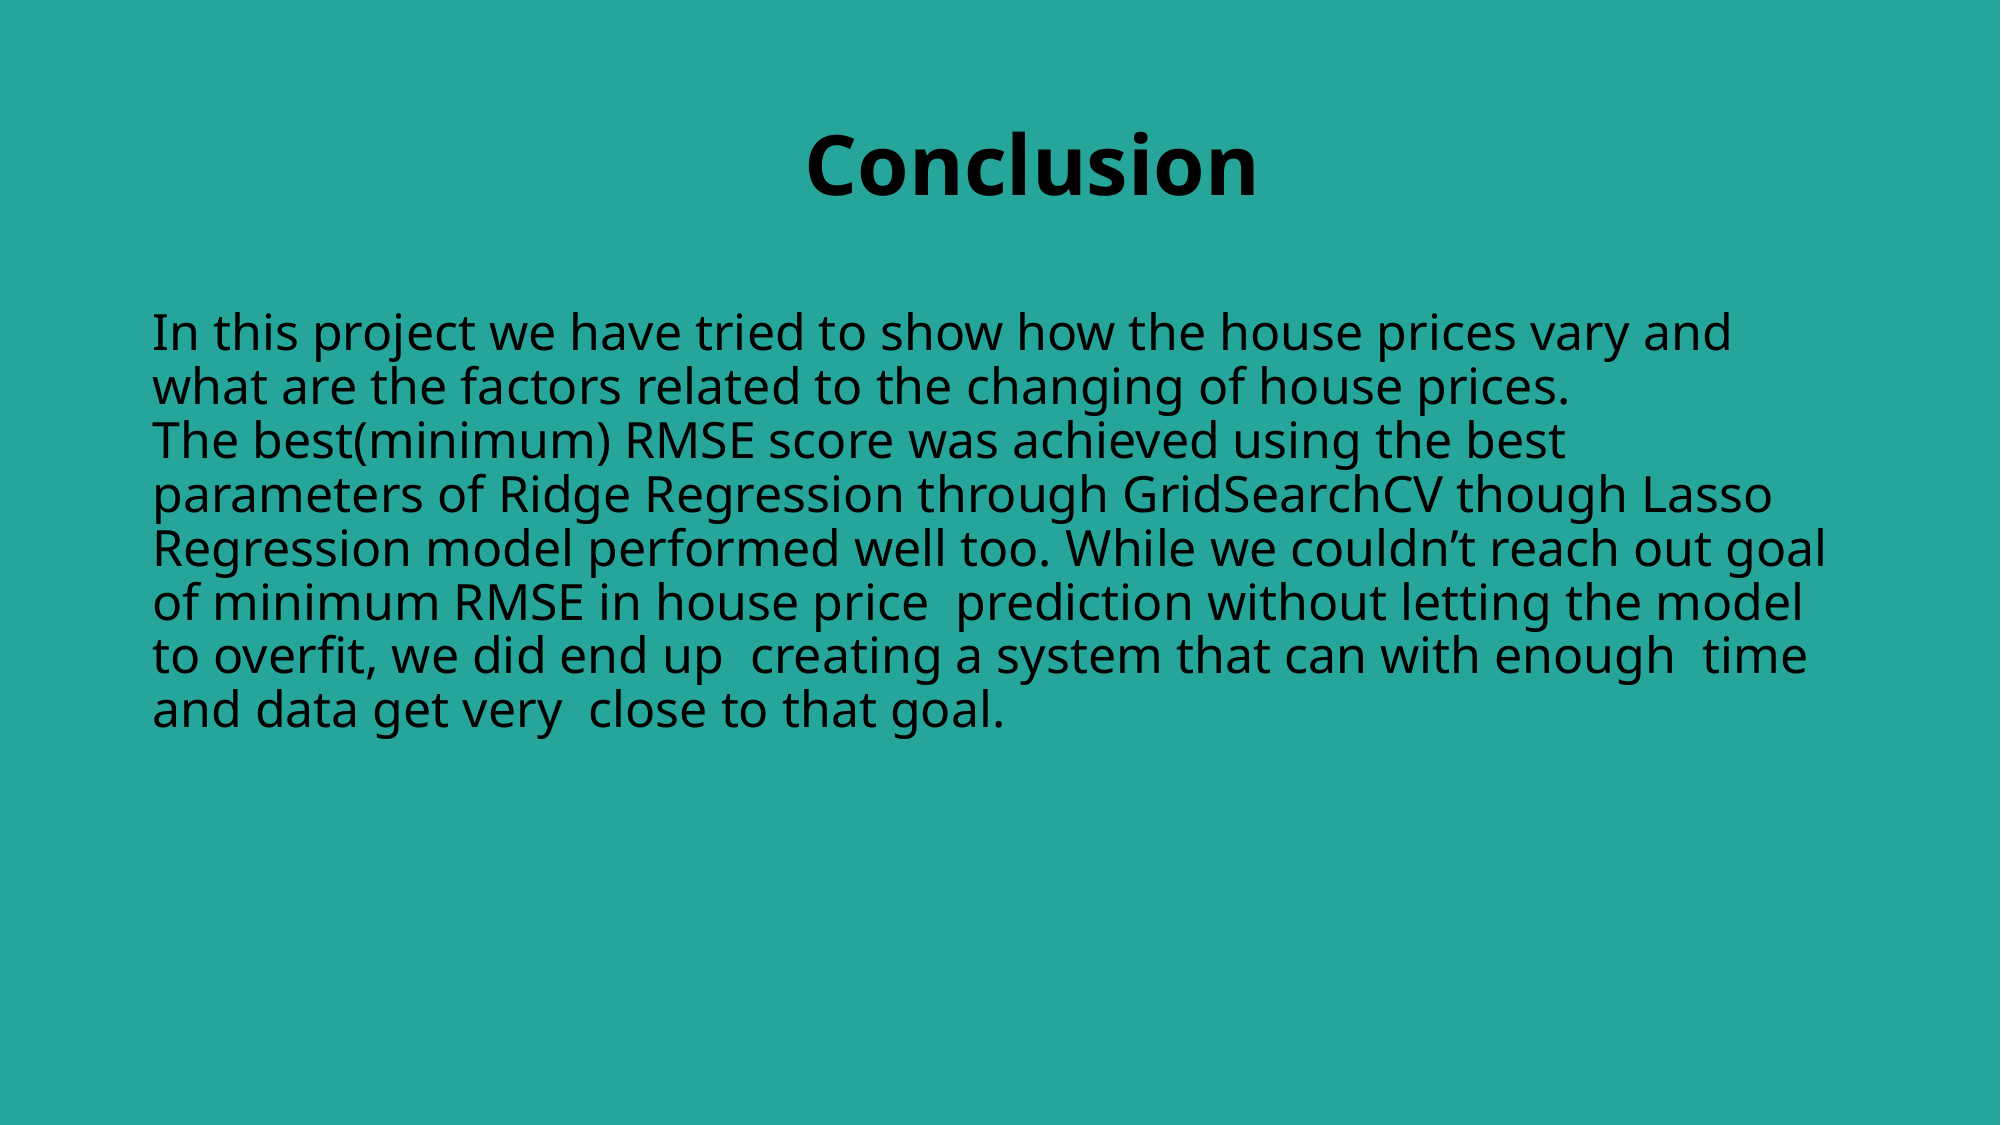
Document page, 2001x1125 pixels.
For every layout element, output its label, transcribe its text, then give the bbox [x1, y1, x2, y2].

list In this project we have tried to show how the house prices vary and what are the factors related to the changing of house prices. The best(minimum) RMSE score was achieved using the best parameters of Ridge Regression through GridSearchCV though Lasso Regression model performed well too. While we couldn’t reach out goal of minimum RMSE in house price prediction without letting the model to overfit, we did end up creating a system that can with enough time and data get very close to that goal. [137, 299, 1863, 1014]
title Conclusion [137, 59, 1863, 278]
